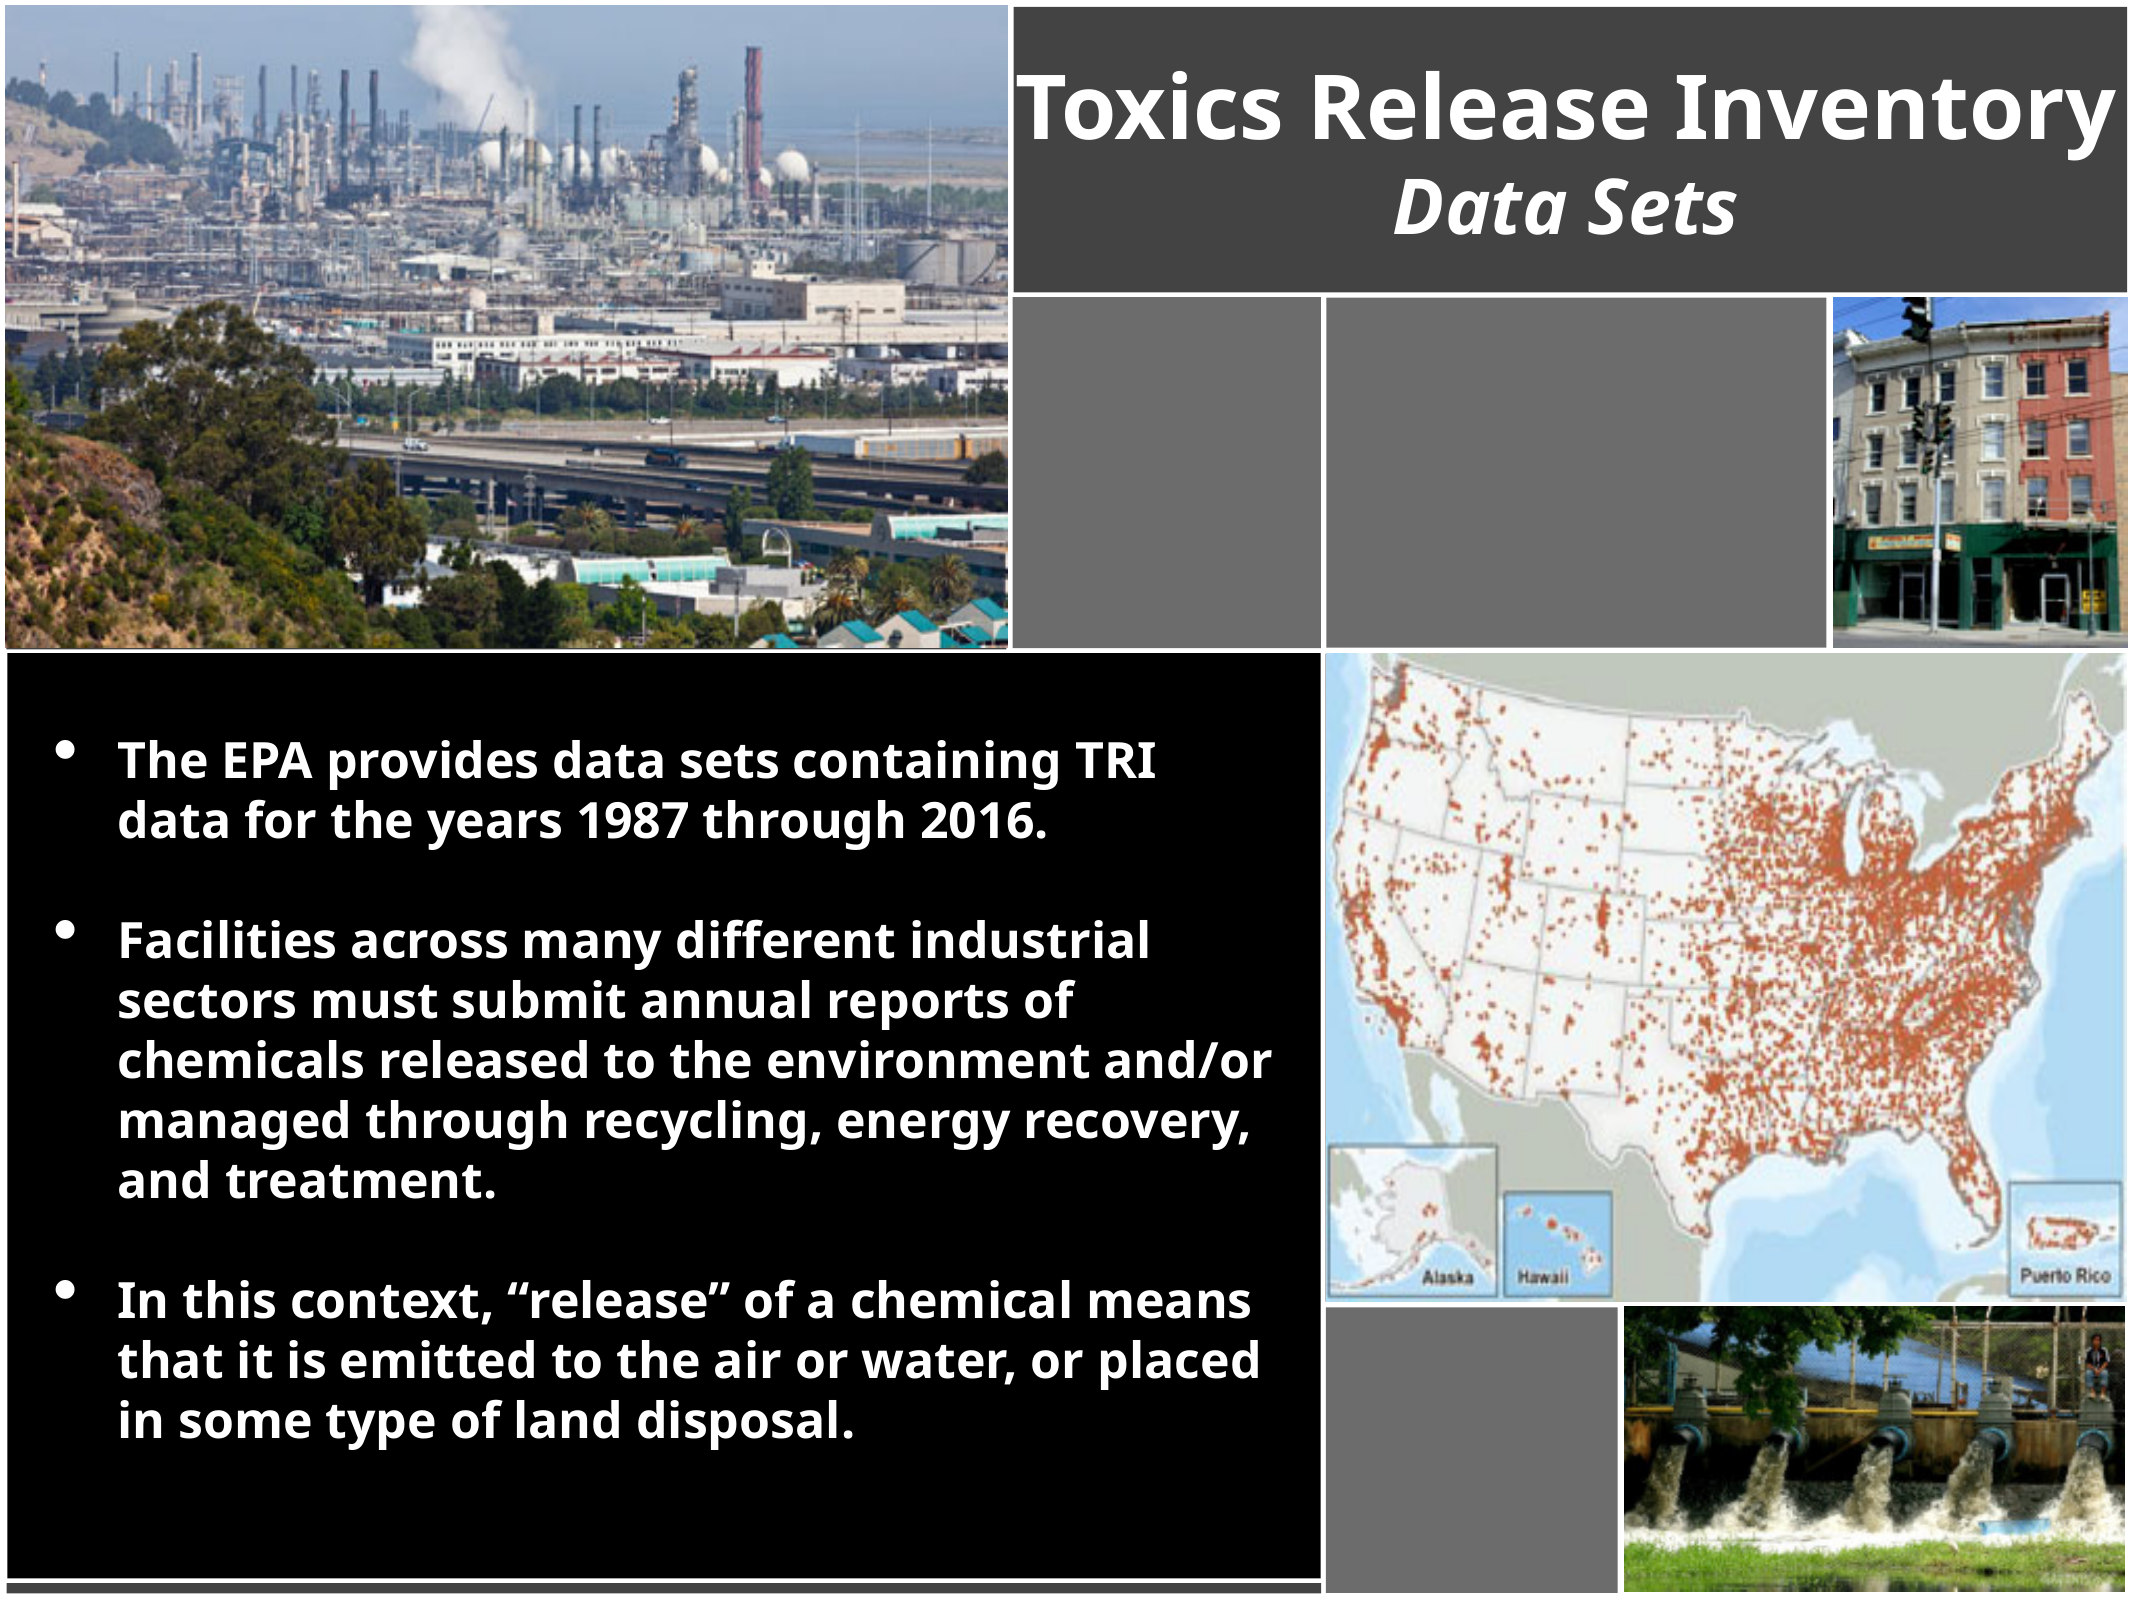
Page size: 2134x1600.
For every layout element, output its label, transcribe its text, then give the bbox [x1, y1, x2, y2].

picture [1624, 1306, 2126, 1593]
picture [5, 4, 1008, 648]
text_box Toxics Release Inventory Data Sets [1008, 41, 2126, 258]
picture [1325, 653, 2127, 1302]
text_box [1012, 297, 1321, 649]
picture [1833, 297, 2128, 648]
text_box [7, 653, 1321, 1579]
text_box [6, 1583, 1322, 1594]
text_box The EPA provides data sets containing TRI data for the years 1987 through 2016. Facilities across many different industrial sectors must submit annual reports of chemicals released to the environment and/or managed through recycling, energy recovery, and treatment. In this context, “release” of a chemical means that it is emitted to the air or water, or placed in some type of land disposal. [45, 720, 1283, 1457]
text_box [1326, 297, 1827, 648]
text_box [1325, 1307, 1618, 1593]
text_box [1013, 6, 2128, 293]
